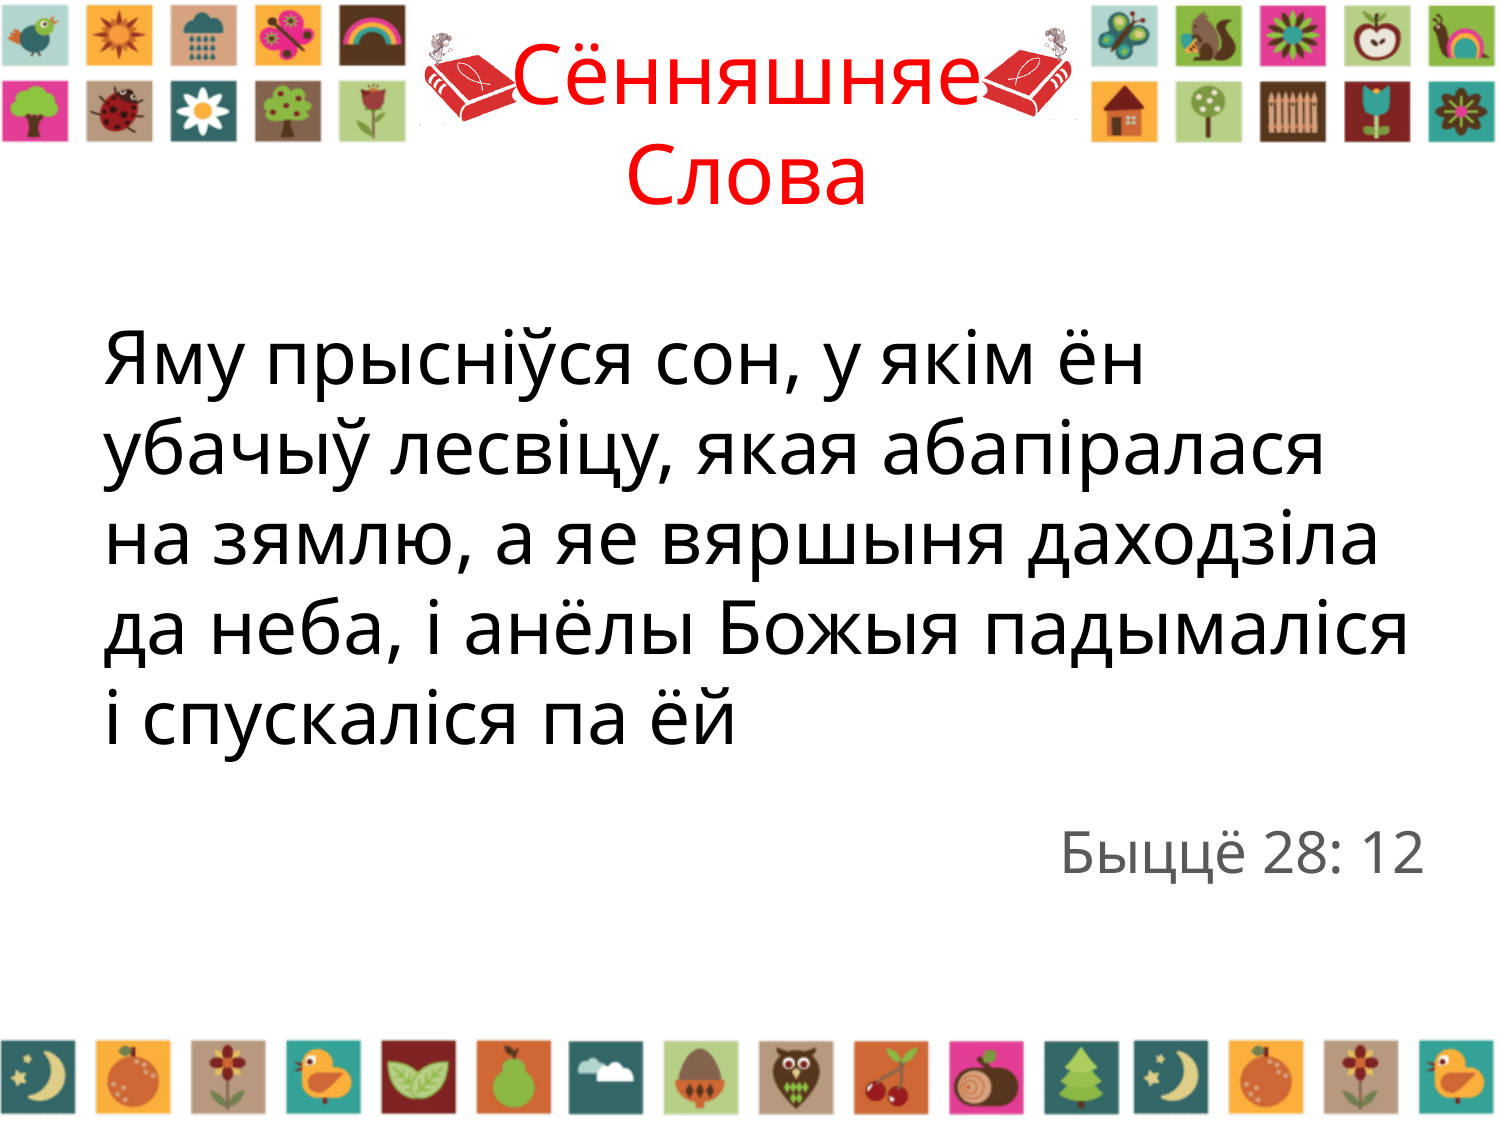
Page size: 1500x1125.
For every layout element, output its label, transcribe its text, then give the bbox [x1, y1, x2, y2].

picture [950, 3, 1500, 150]
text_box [0, 1028, 1500, 1118]
picture [0, 3, 550, 150]
text_box Быццё 28: 12 [808, 807, 1441, 893]
text_box Яму прысніўся сон, у якім ён убачыў лесвіцу, якая абапіралася на зямлю, а яе вяршыня даходзіла да неба, і анёлы Божыя падымаліся і спускаліся па ёй [88, 302, 1436, 768]
text_box Сённяшняе Слова [414, 13, 1080, 229]
